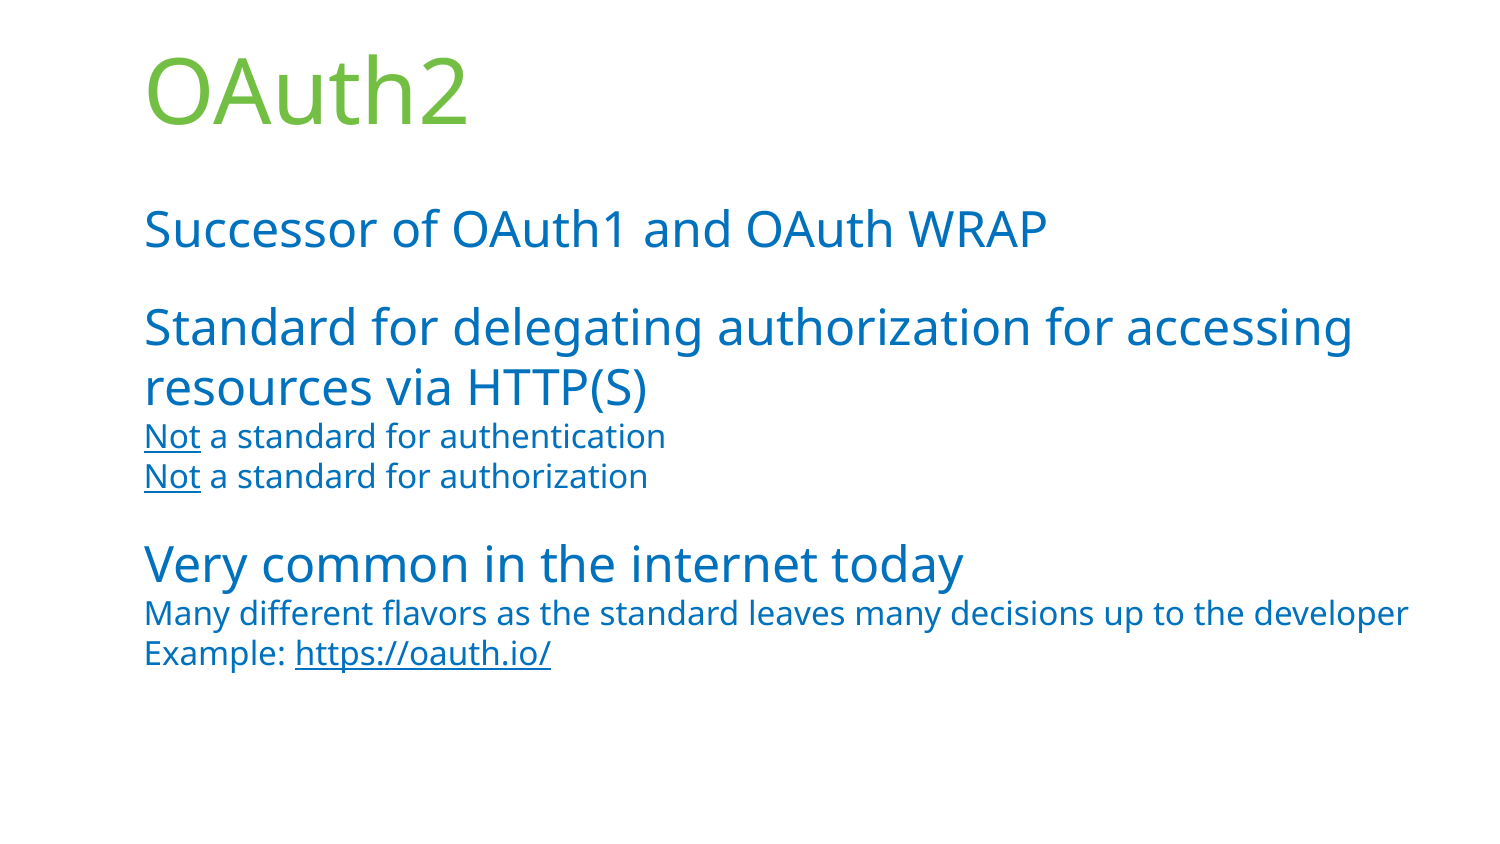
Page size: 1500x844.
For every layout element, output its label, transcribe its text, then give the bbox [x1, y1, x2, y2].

title OAuth2 [143, 32, 1459, 144]
list Successor of OAuth1 and OAuth WRAP Standard for delegating authorization for accessing resources via HTTP(S) Not a standard for authentication Not a standard for authorization Very common in the internet today Many different flavors as the standard leaves many decisions up to the developer Example: https://oauth.io/ [143, 197, 1459, 844]
